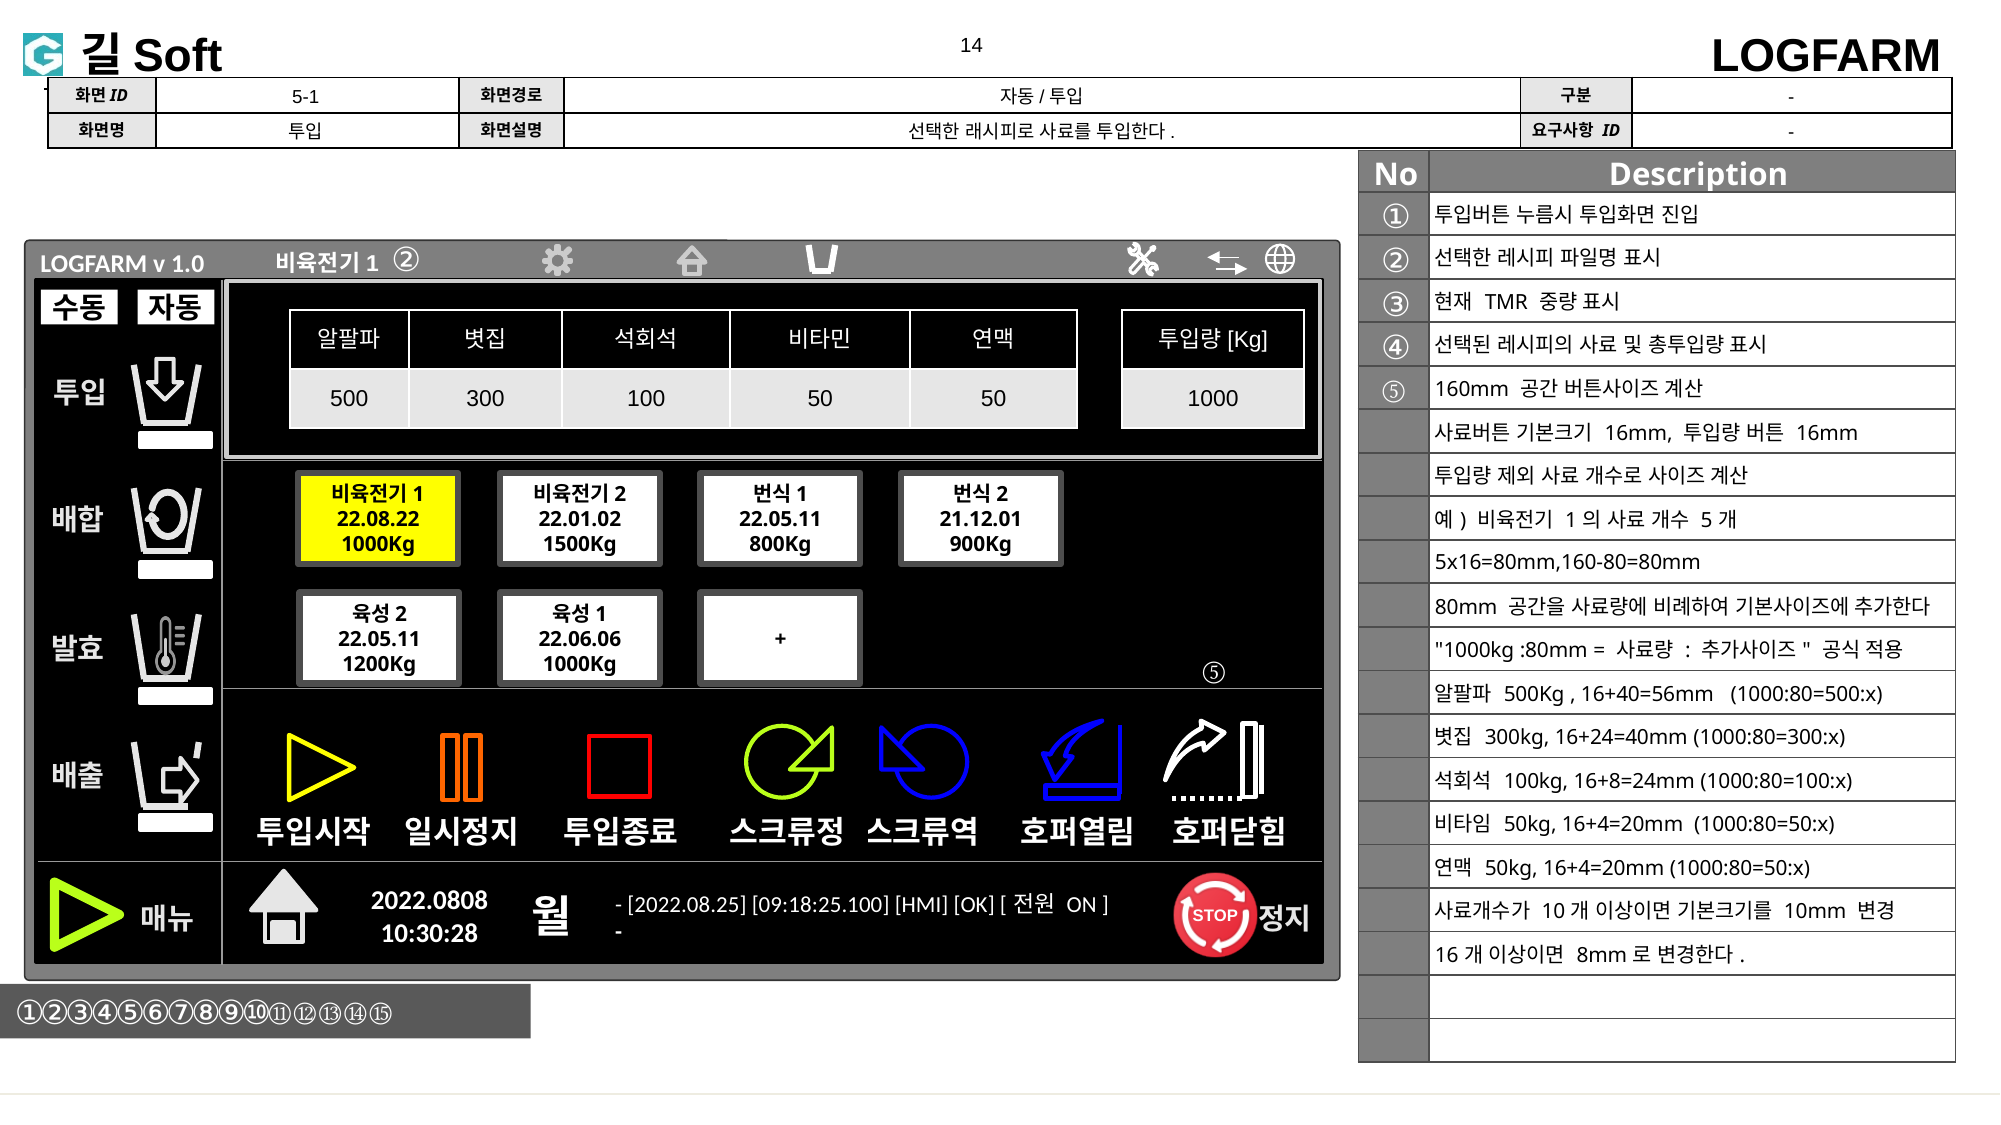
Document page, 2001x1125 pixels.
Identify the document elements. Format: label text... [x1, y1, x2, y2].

table_cell 사료개수가 10개 이상이면 기본크기를 10mm 변경 [1430, 889, 1955, 931]
table_cell 연맥 50kg, 16+4=20mm (1000:80=50:x) [1430, 845, 1955, 887]
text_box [250, 870, 317, 943]
text_box 비육전기1 22.08.22 1000Kg [298, 473, 458, 565]
text_box [894, 723, 970, 800]
table_header 볏집 [410, 311, 561, 368]
text_box [744, 723, 819, 800]
text_box [138, 687, 213, 705]
text_box 번식2 21.12.01 900Kg [901, 473, 1061, 565]
text_box 육성1 22.06.06 1000Kg [499, 592, 660, 684]
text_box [133, 741, 199, 808]
table_header 비타민 [731, 311, 909, 368]
table_cell 선택한 레시피 파일명 표시 [1430, 236, 1955, 278]
table_cell [1359, 497, 1428, 539]
table_cell 100 [563, 370, 729, 427]
text_box - [2022.08.25] [09:18:25.100] [HMI] [OK] [전원 ON ] - [602, 874, 1147, 959]
table_cell "1000kg :80mm = 사료량 : 추가사이즈" 공식 적용 [1430, 628, 1955, 670]
table_cell [1359, 976, 1428, 1018]
text_box 월 [516, 878, 587, 951]
text_box [138, 813, 213, 832]
text_box 발효 [51, 629, 111, 665]
table_cell ① [1359, 193, 1428, 234]
table_cell 1000 [1123, 370, 1303, 427]
text_box 투입종료 [543, 808, 700, 853]
table_cell 투입버튼 누름시 투입화면 진입 [1430, 193, 1955, 234]
table_cell 예) 비육전기 1의 사료 개수 5개 [1430, 497, 1955, 539]
table_cell ⑤ [1359, 367, 1428, 408]
table_cell 300 [410, 370, 561, 427]
text_box 번식1 22.05.11 800Kg [700, 473, 861, 565]
table_cell 50 [731, 370, 909, 427]
table_header 투입량[Kg] [1123, 311, 1303, 368]
text_box [224, 279, 1322, 459]
table_cell 현재 TMR 중량 표시 [1430, 280, 1955, 321]
table_cell [1359, 541, 1428, 582]
text_box 2022.0808 10:30:28 [353, 878, 506, 951]
picture [23, 33, 63, 76]
table_header 알팔파 [291, 311, 408, 368]
text_box [587, 734, 652, 799]
text_box [463, 733, 483, 802]
table_cell [1359, 584, 1428, 626]
table_cell 사료버튼 기본크기 16mm, 투입량 버튼 16mm [1430, 410, 1955, 452]
text_box 투입 [155, 115, 456, 150]
table_cell [1359, 889, 1428, 931]
text_box 육성2 22.05.11 1200Kg [299, 592, 460, 684]
table_header 연맥 [911, 311, 1076, 368]
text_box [133, 486, 199, 552]
text_box 선택한 래시피로 사료를 투입한다. [563, 115, 1521, 150]
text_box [1164, 864, 1267, 966]
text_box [133, 614, 199, 680]
text_box 투입시작 [235, 808, 383, 853]
table_cell [1359, 628, 1428, 670]
text_box 자동 [137, 289, 215, 325]
table_cell ② [1359, 236, 1428, 278]
table_cell 500 [291, 370, 408, 427]
text_box ② [376, 231, 437, 241]
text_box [1042, 720, 1121, 799]
table_header Description [1430, 151, 1955, 191]
table_cell ③ [1359, 280, 1428, 321]
text_box [787, 725, 835, 772]
table_cell [1359, 715, 1428, 757]
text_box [133, 358, 199, 424]
table_cell [1359, 845, 1428, 887]
table_header 석회석 [563, 311, 729, 368]
table_cell [1430, 976, 1955, 1018]
text_box - [1631, 115, 1951, 150]
text_box [138, 431, 213, 449]
text_box 투입 [51, 374, 111, 410]
table_cell [1359, 454, 1428, 495]
text_box ⑤ [1186, 643, 1242, 687]
table_cell 5x16=80mm,160-80=80mm [1430, 541, 1955, 582]
text_box 자동/투입 [563, 77, 1521, 115]
text_box 비육전기2 22.01.02 1500Kg [499, 473, 660, 565]
text_box [287, 733, 357, 802]
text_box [1165, 720, 1262, 799]
table_cell 80mm 공간을 사료량에 비례하여 기본사이즈에 추가한다 [1430, 584, 1955, 626]
table_cell [1359, 410, 1428, 452]
text_box [879, 725, 926, 772]
table_cell [1359, 758, 1428, 800]
table_cell 비타임 50kg, 16+4=20mm (1000:80=50:x) [1430, 802, 1955, 844]
text_box [138, 560, 213, 579]
table_cell [1359, 802, 1428, 844]
table_cell 160mm 공간 버튼사이즈 계산 [1430, 367, 1955, 408]
text_box + [700, 592, 861, 684]
text_box [440, 733, 460, 802]
text_box 배출 [51, 756, 111, 792]
table_cell 볏집 300kg, 16+24=40mm (1000:80=300:x) [1430, 715, 1955, 757]
text_box 매뉴 [140, 900, 199, 936]
table_cell ④ [1359, 323, 1428, 365]
text_box 배합 [51, 501, 111, 537]
table_cell 석회석 100kg, 16+8=24mm (1000:80=100:x) [1430, 758, 1955, 800]
table_cell 16개 이상이면 8mm로 변경한다. [1430, 932, 1955, 974]
text_box ①②③④⑤⑥⑦⑧⑨⑩⑪⑫⑬⑭⑮ [0, 983, 531, 1039]
text_box 0 [474, 459, 950, 466]
text_box 호퍼열림 [1000, 808, 1151, 853]
table_cell 50 [911, 370, 1076, 427]
text_box - [1631, 77, 1951, 115]
table_cell 선택된 레시피의 사료 및 총투입량 표시 [1430, 323, 1955, 365]
table_cell 알팔파 500Kg , 16+40=56mm (1000:80=500:x) [1430, 671, 1955, 713]
table_cell [1359, 932, 1428, 974]
table_cell 투입량 제외 사료 개수로 사이즈 계산 [1430, 454, 1955, 495]
table_cell [1430, 1019, 1955, 1061]
text_box 정지 [1271, 900, 1317, 936]
text_box 스크류정 [709, 808, 866, 853]
text_box 5-1 [155, 77, 456, 115]
text_box 스크류역 [866, 808, 1000, 853]
table_cell [1359, 671, 1428, 713]
text_box 수동 [40, 289, 118, 325]
text_box [52, 880, 122, 950]
text_box 0 [474, 240, 950, 279]
table_cell [1359, 1019, 1428, 1061]
text_box 비육전기1 [209, 241, 445, 284]
text_box 호퍼닫힘 [1151, 808, 1308, 853]
table_header No [1359, 151, 1428, 191]
text_box 일시정지 [383, 808, 541, 853]
